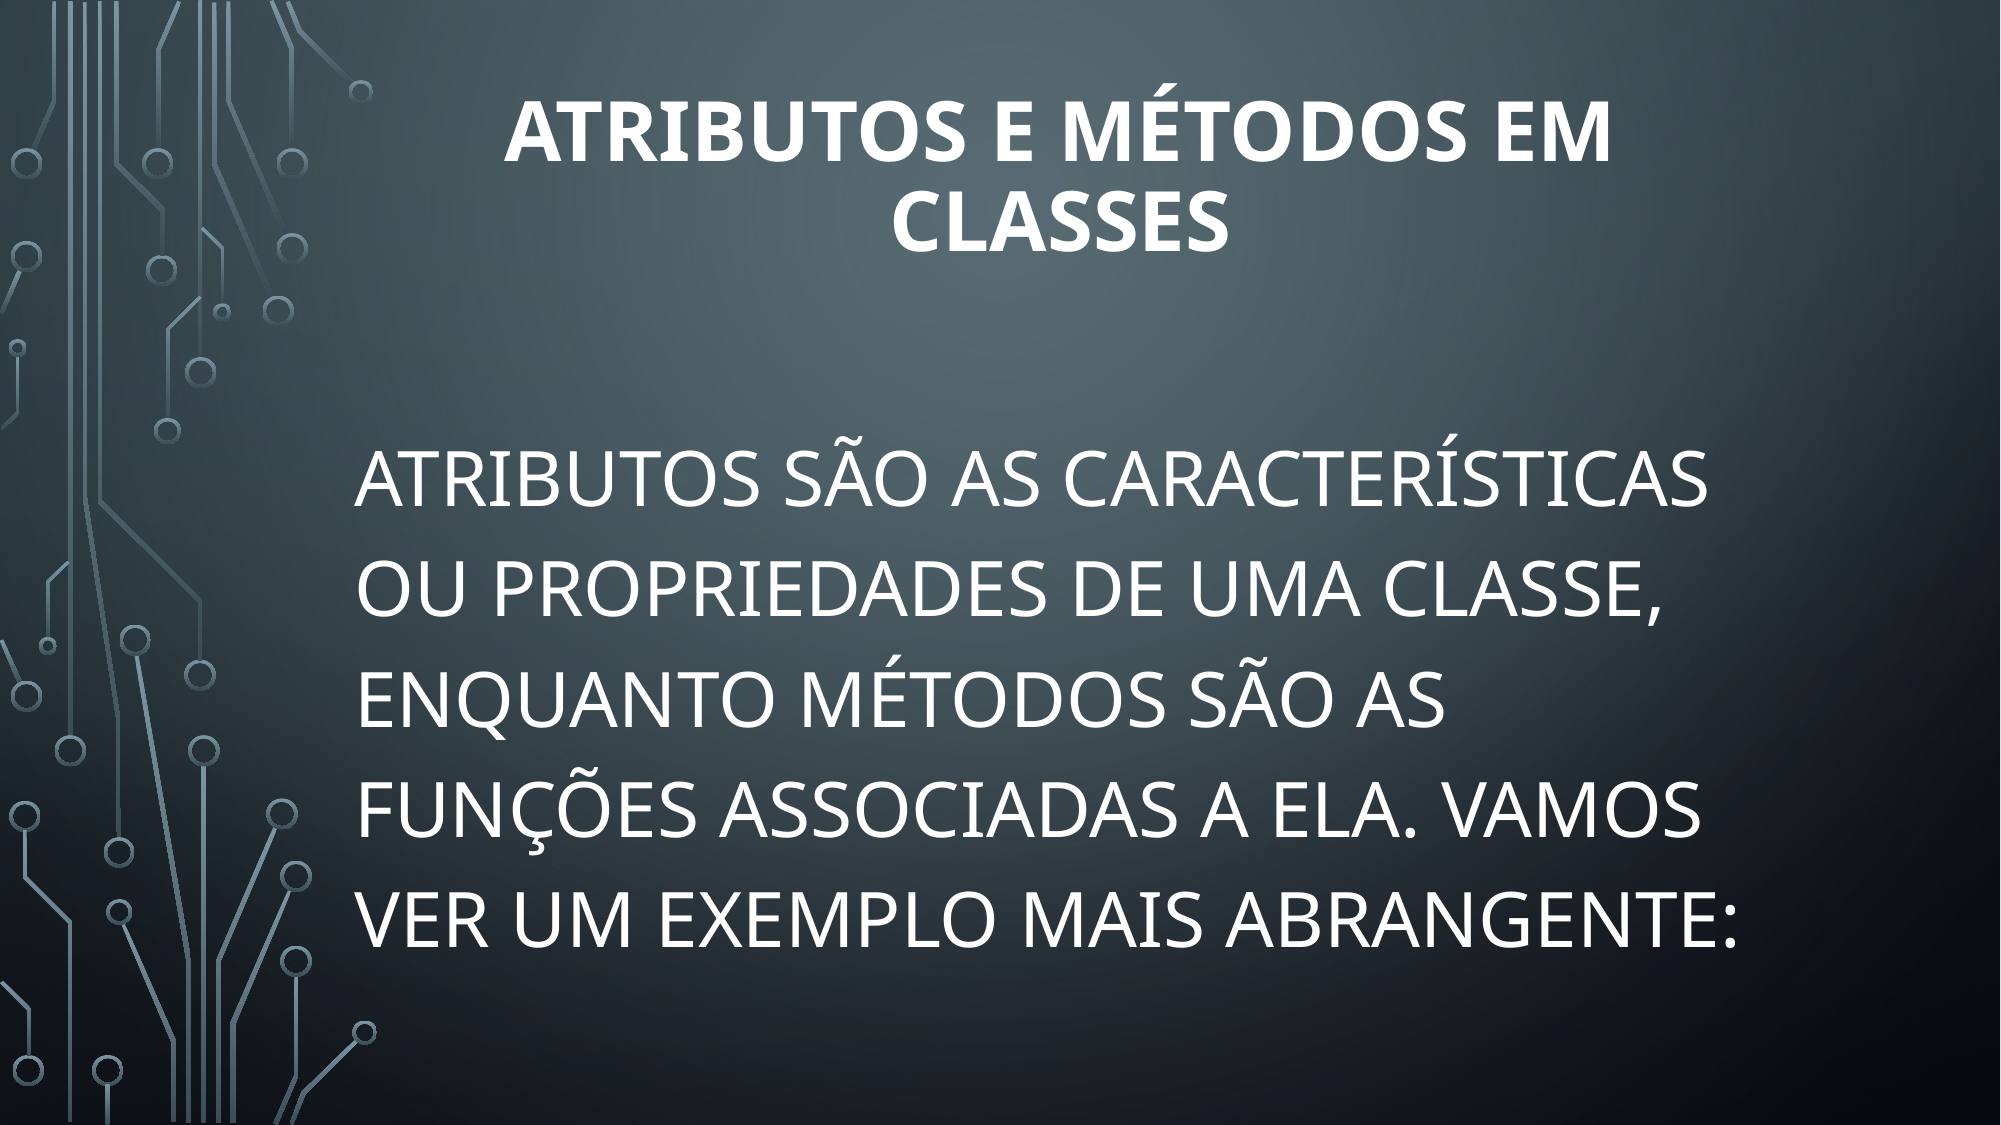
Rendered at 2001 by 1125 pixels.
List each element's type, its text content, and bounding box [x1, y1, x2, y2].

title Atributos e Métodos em Classes [339, 75, 1782, 277]
subtitle Atributos são as características ou propriedades de uma classe, enquanto métodos são as funções associadas a ela. Vamos ver um exemplo mais abrangente: [339, 404, 1782, 977]
